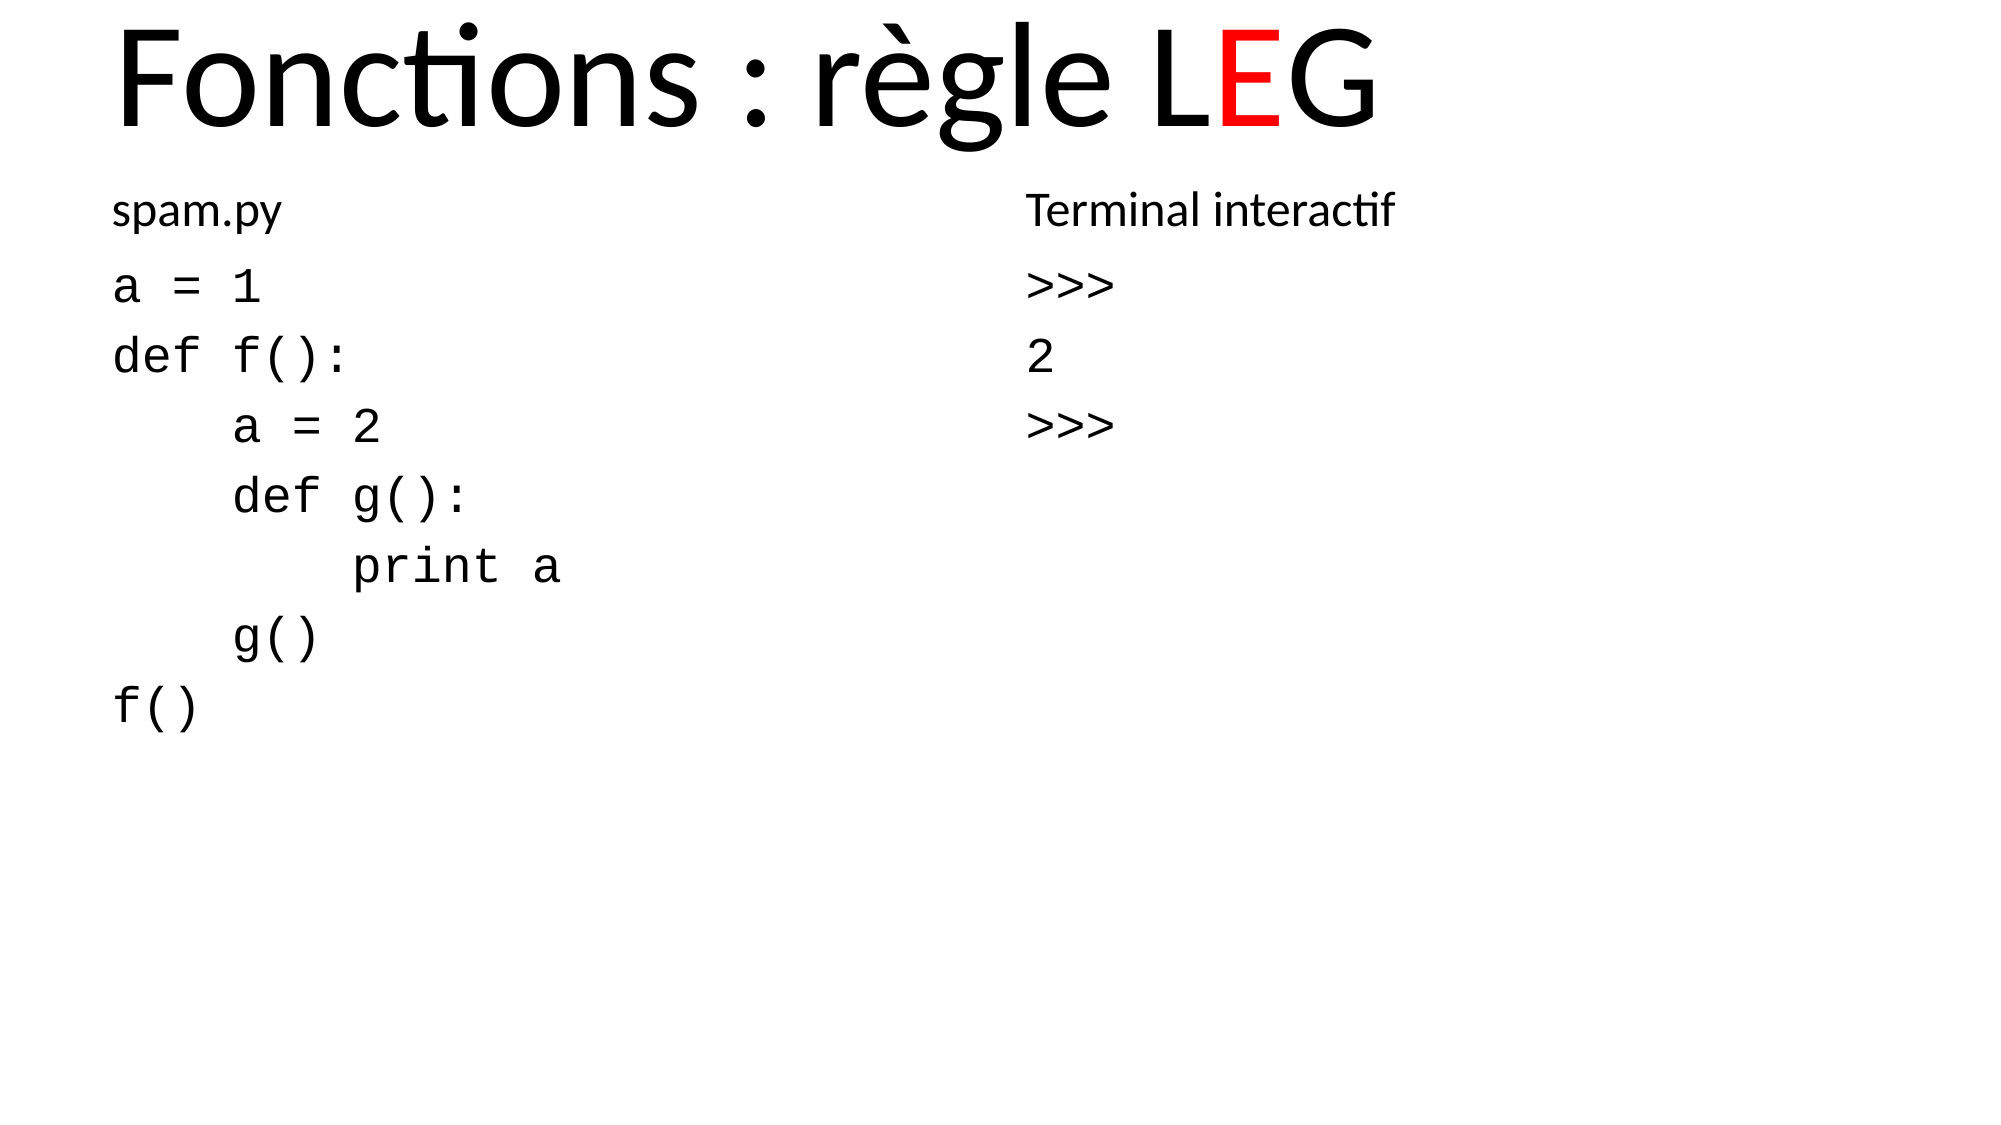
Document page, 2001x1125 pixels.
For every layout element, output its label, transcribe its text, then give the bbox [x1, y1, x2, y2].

text_box spam.py [96, 169, 434, 244]
list a = 1 def f(): a = 2 def g(): print a g() f() [96, 245, 981, 1125]
text_box Fonctions : règle LEG [99, 0, 1577, 164]
text_box >>> 2 >>> [1010, 245, 1853, 1125]
text_box Terminal interactif [1010, 169, 1520, 244]
